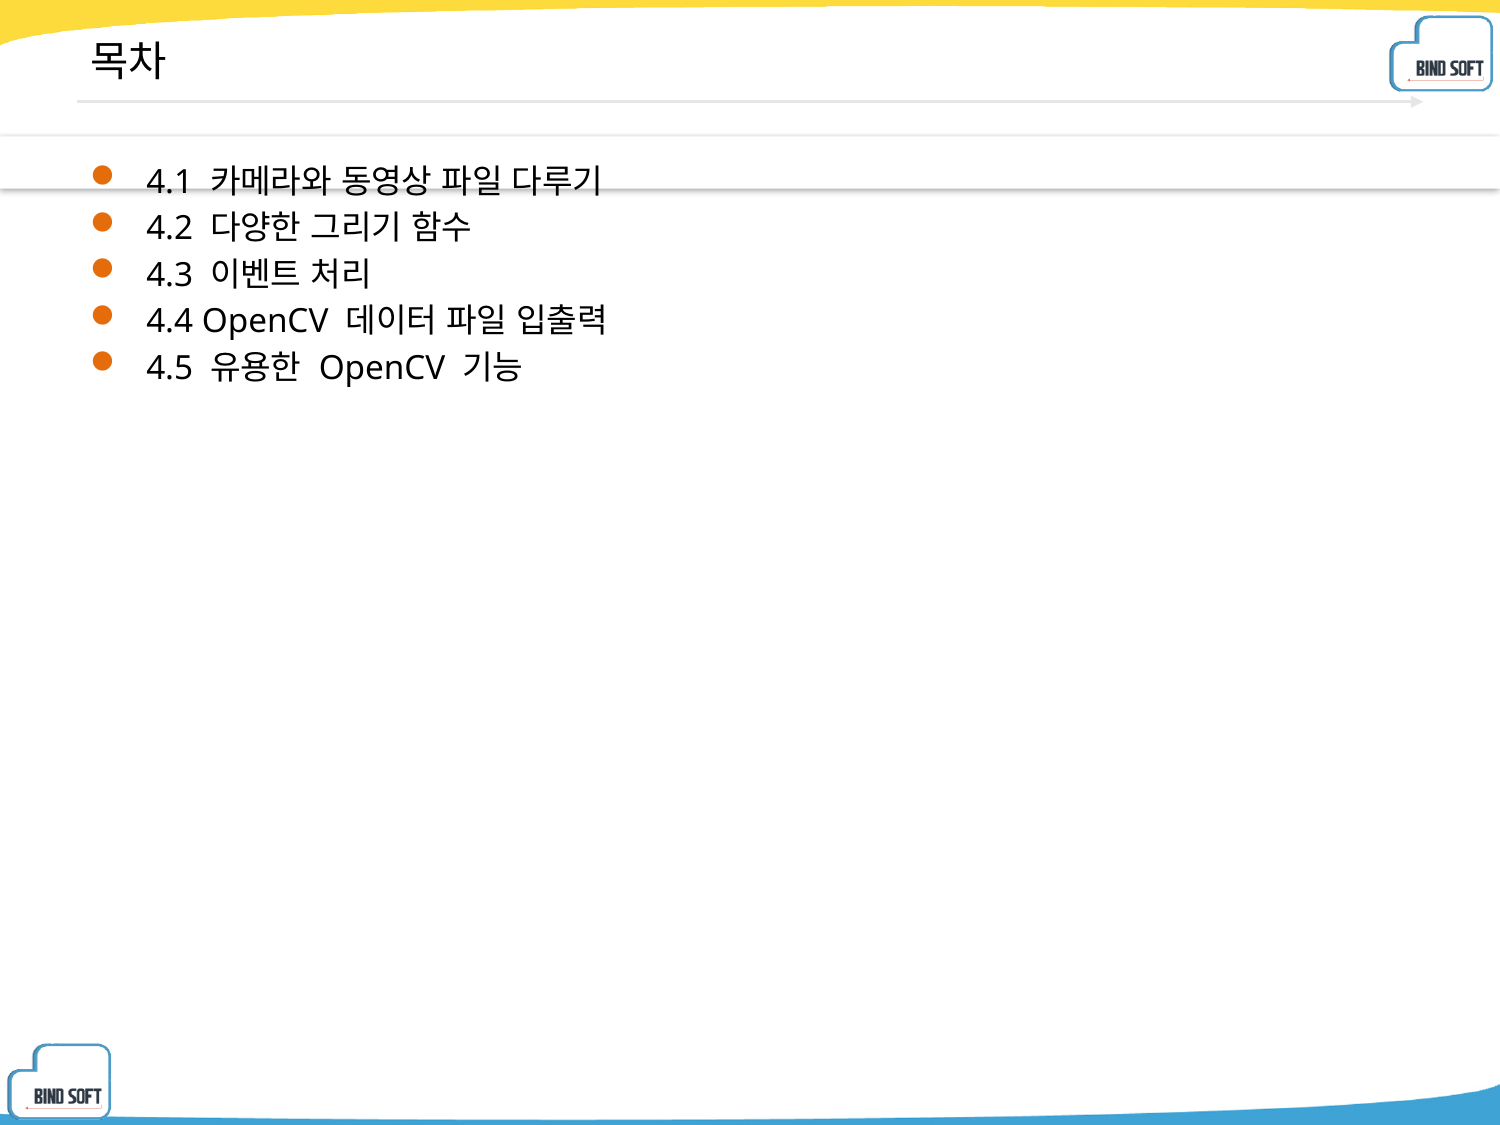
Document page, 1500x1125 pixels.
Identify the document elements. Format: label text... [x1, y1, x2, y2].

picture [0, 0, 1500, 96]
picture [0, 1003, 1500, 1125]
title 목차 [75, 11, 1425, 108]
list 4.1 카메라와 동영상 파일 다루기 4.2 다양한 그리기 함수 4.3 이벤트 처리 4.4 OpenCV 데이터 파일 입출력 4.5 유용한 OpenCV 기능 [75, 152, 1425, 1055]
